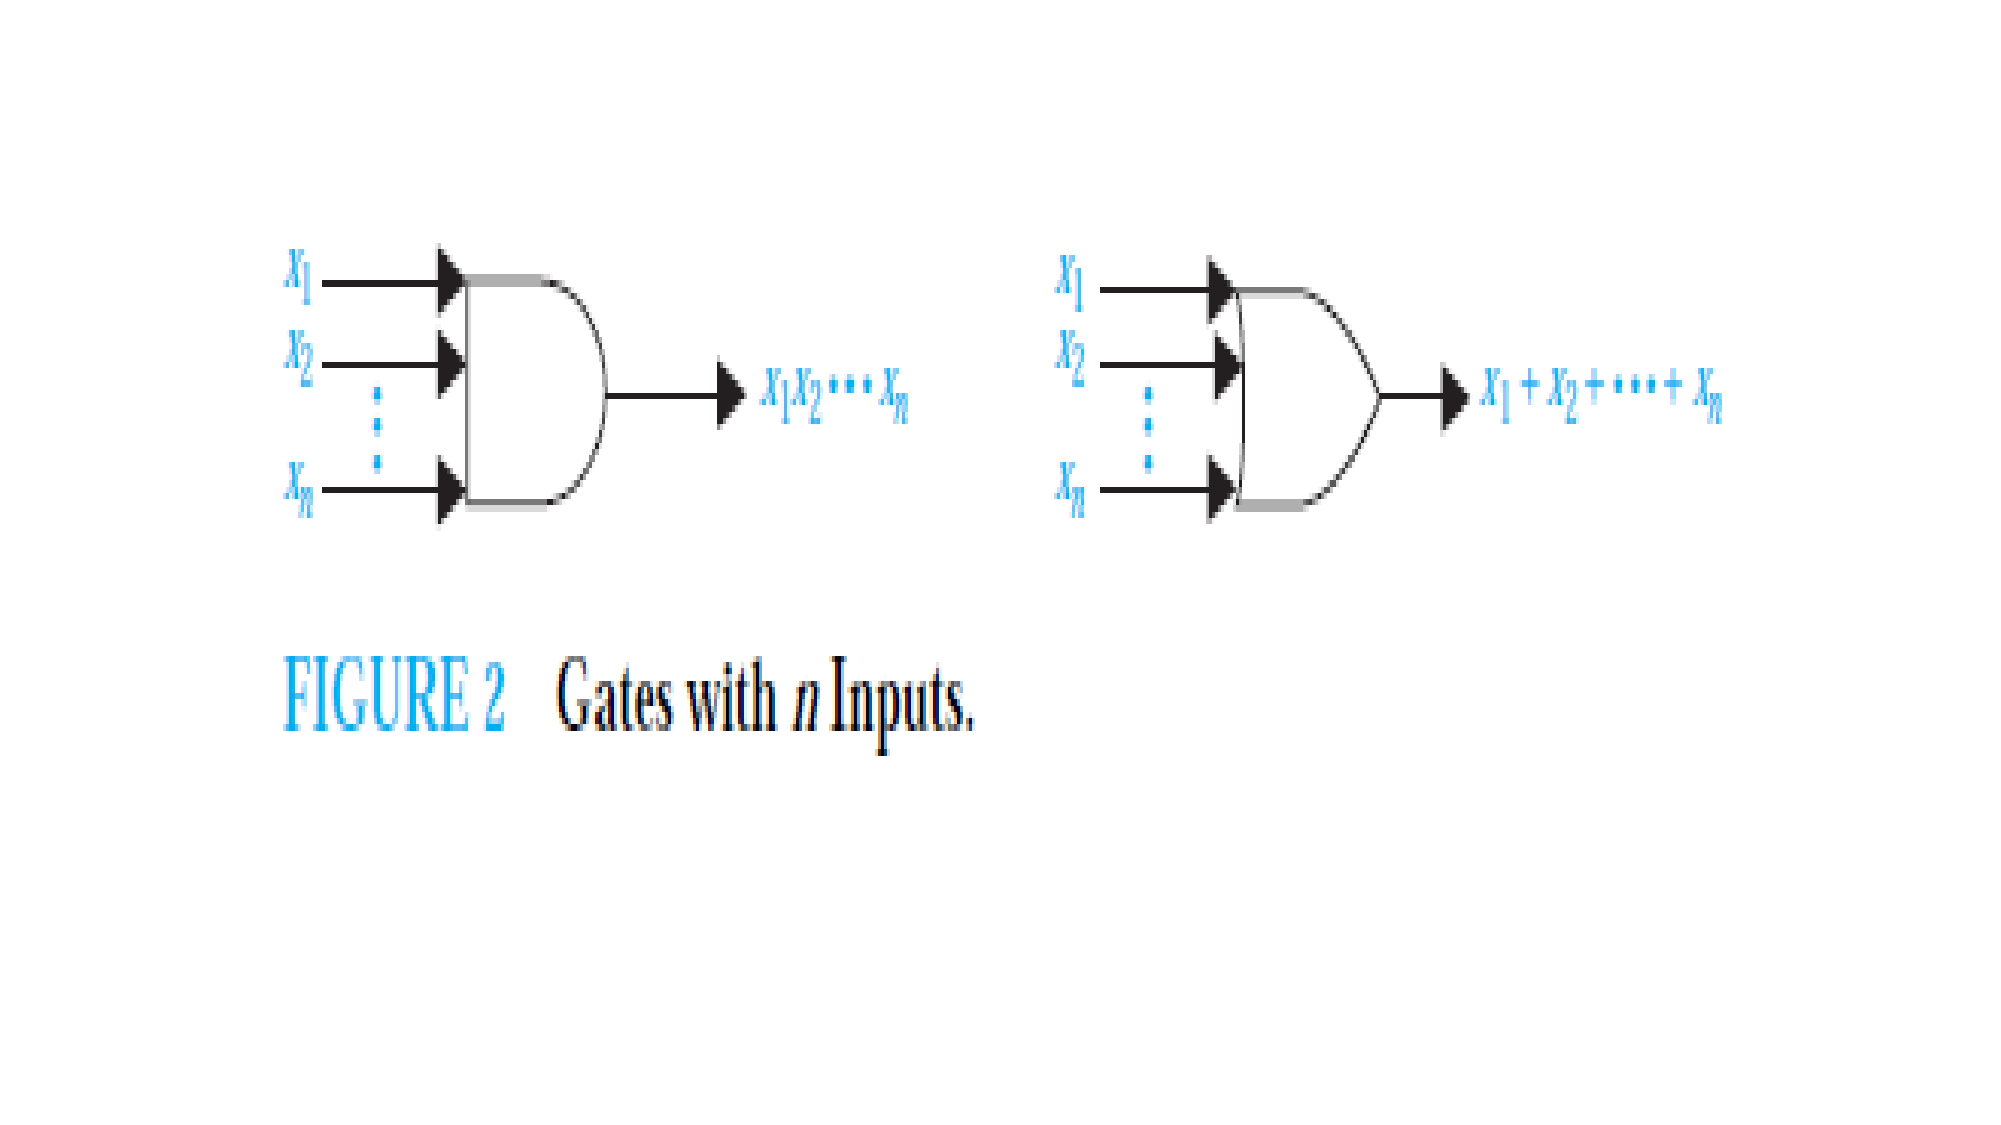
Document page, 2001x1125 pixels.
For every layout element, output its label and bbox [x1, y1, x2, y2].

list [265, 162, 1768, 875]
